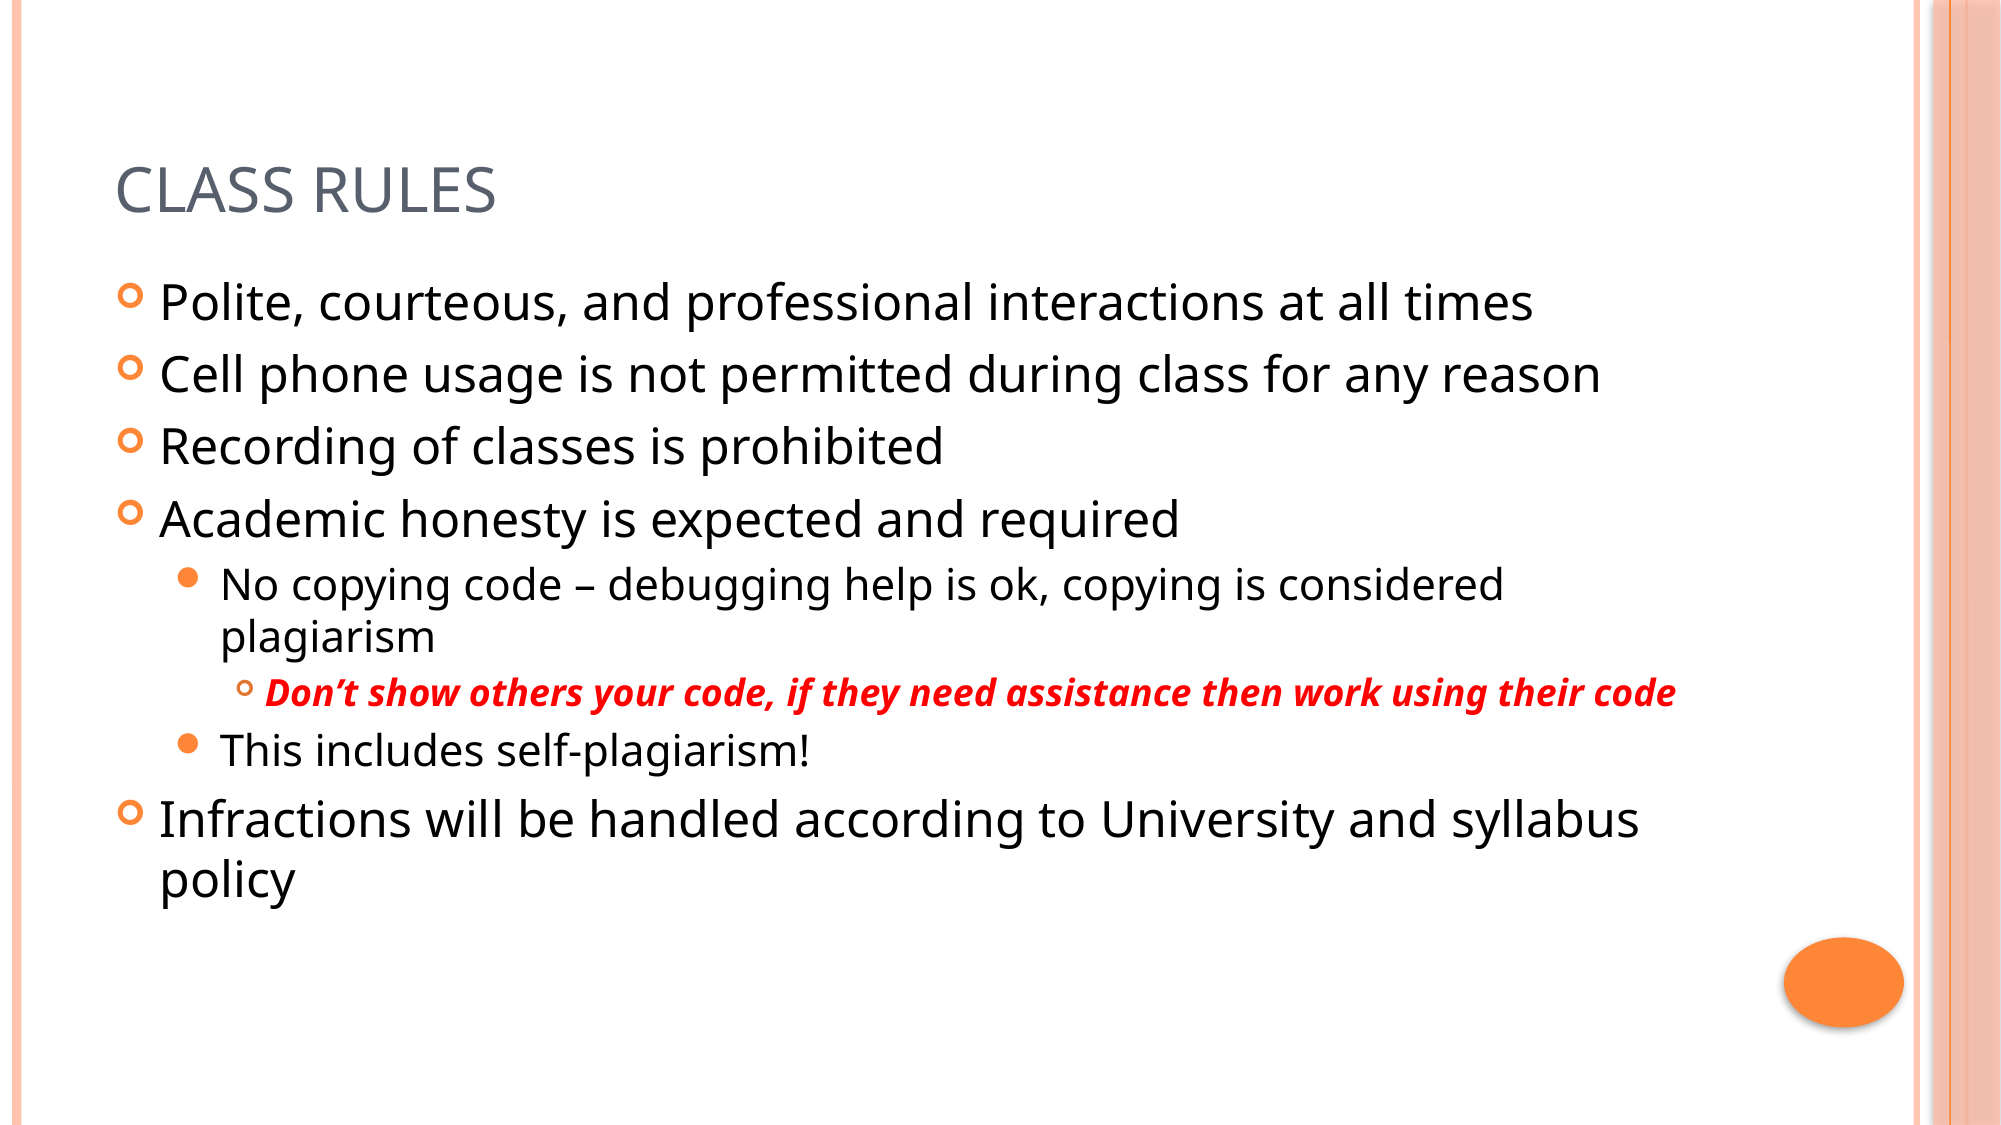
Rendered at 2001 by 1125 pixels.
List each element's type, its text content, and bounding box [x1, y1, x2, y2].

title Class Rules [99, 45, 1734, 233]
list Polite, courteous, and professional interactions at all times Cell phone usage is not permitted during class for any reason Recording of classes is prohibited Academic honesty is expected and required No copying code – debugging help is ok, copying is considered plagiarism Don’t show others your code, if they need assistance then work using their code This includes self-plagiarism! Infractions will be handled according to University and syllabus policy [99, 262, 1734, 1062]
